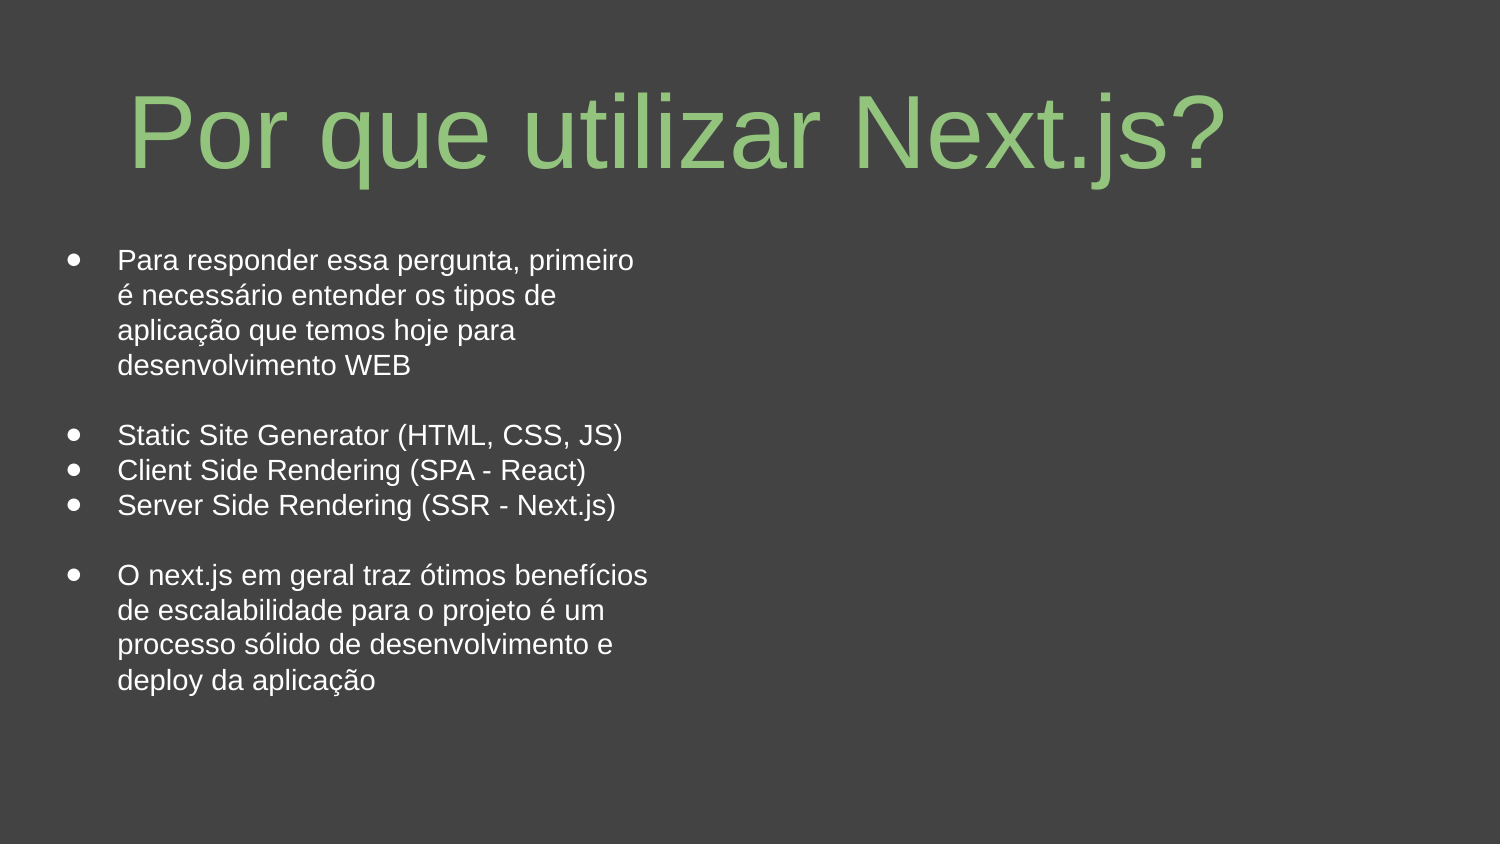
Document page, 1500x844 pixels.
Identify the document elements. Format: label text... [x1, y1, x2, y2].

text_box Por que utilizar Next.js? [112, 49, 1388, 205]
text_box Para responder essa pergunta, primeiro é necessário entender os tipos de aplicação que temos hoje para desenvolvimento WEB Static Site Generator (HTML, CSS, JS) Client Side Rendering (SPA - React) Server Side Rendering (SSR - Next.js) O next.js em geral traz ótimos benefícios de escalabilidade para o projeto é um processo sólido de desenvolvimento e deploy da aplicação [27, 226, 666, 844]
